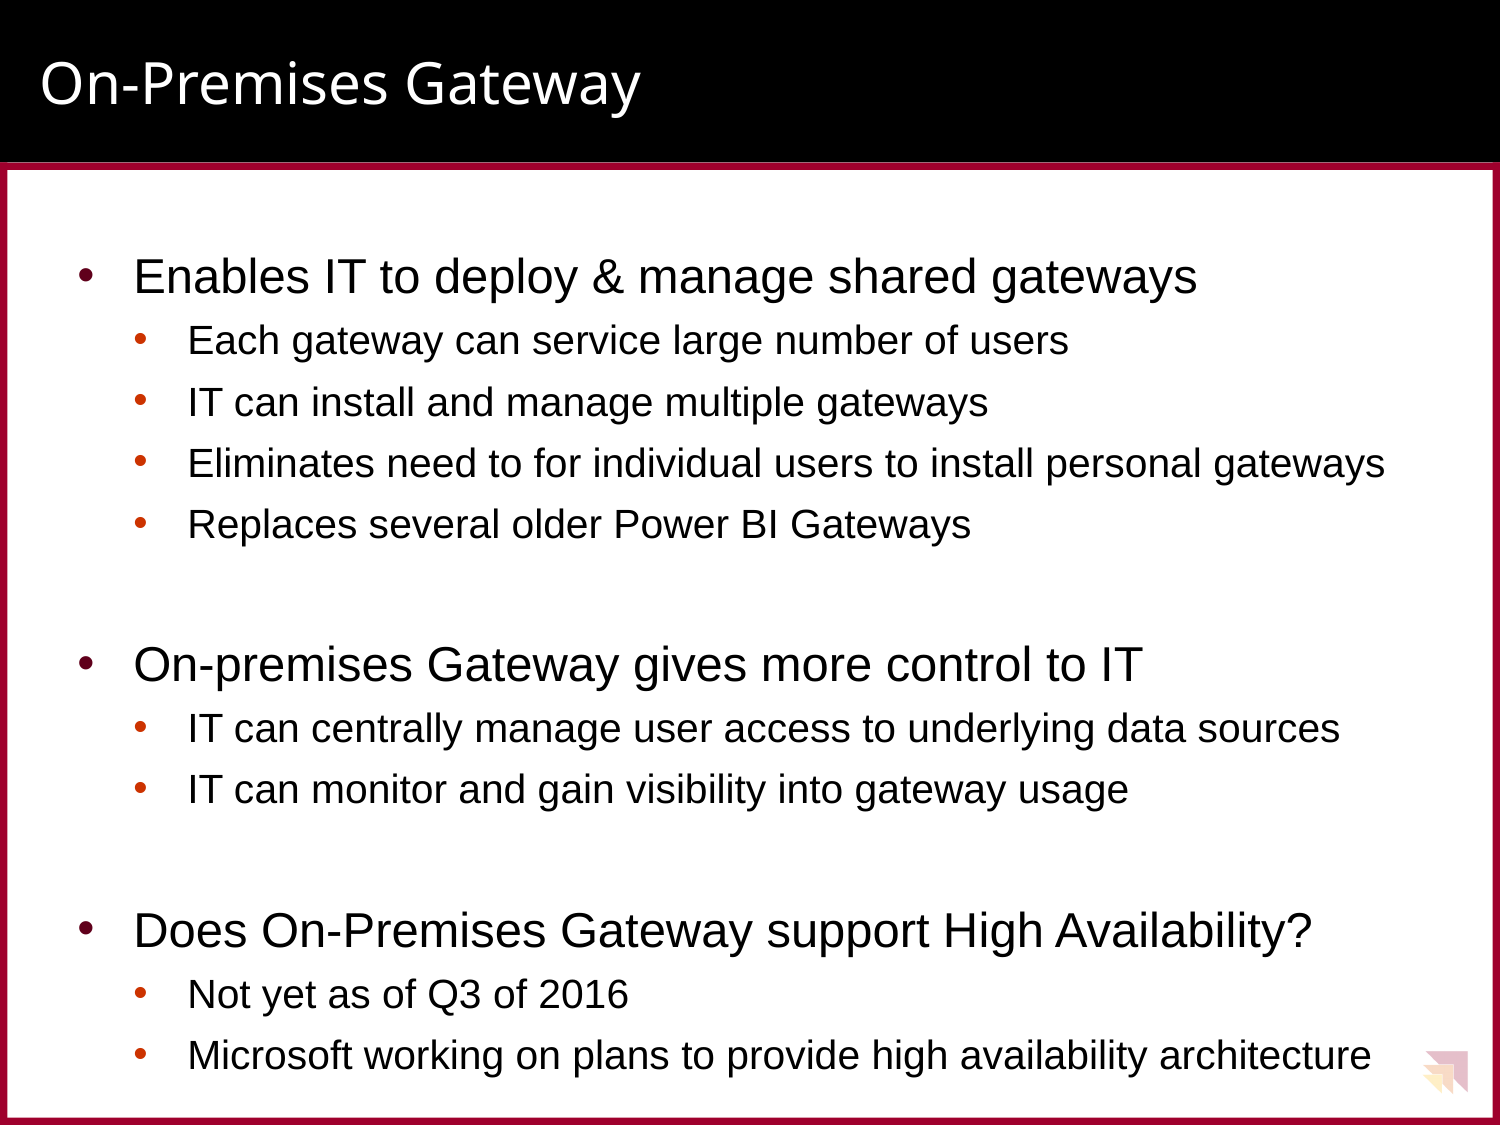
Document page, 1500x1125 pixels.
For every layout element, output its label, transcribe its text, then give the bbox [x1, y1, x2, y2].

list Enables IT to deploy & manage shared gateways Each gateway can service large number of users IT can install and manage multiple gateways Eliminates need to for individual users to install personal gateways Replaces several older Power BI Gateways On-premises Gateway gives more control to IT IT can centrally manage user access to underlying data sources IT can monitor and gain visibility into gateway usage Does On-Premises Gateway support High Availability? Not yet as of Q3 of 2016 Microsoft working on plans to provide high availability architecture [62, 237, 1438, 1088]
title On-Premises Gateway [24, 12, 1438, 150]
